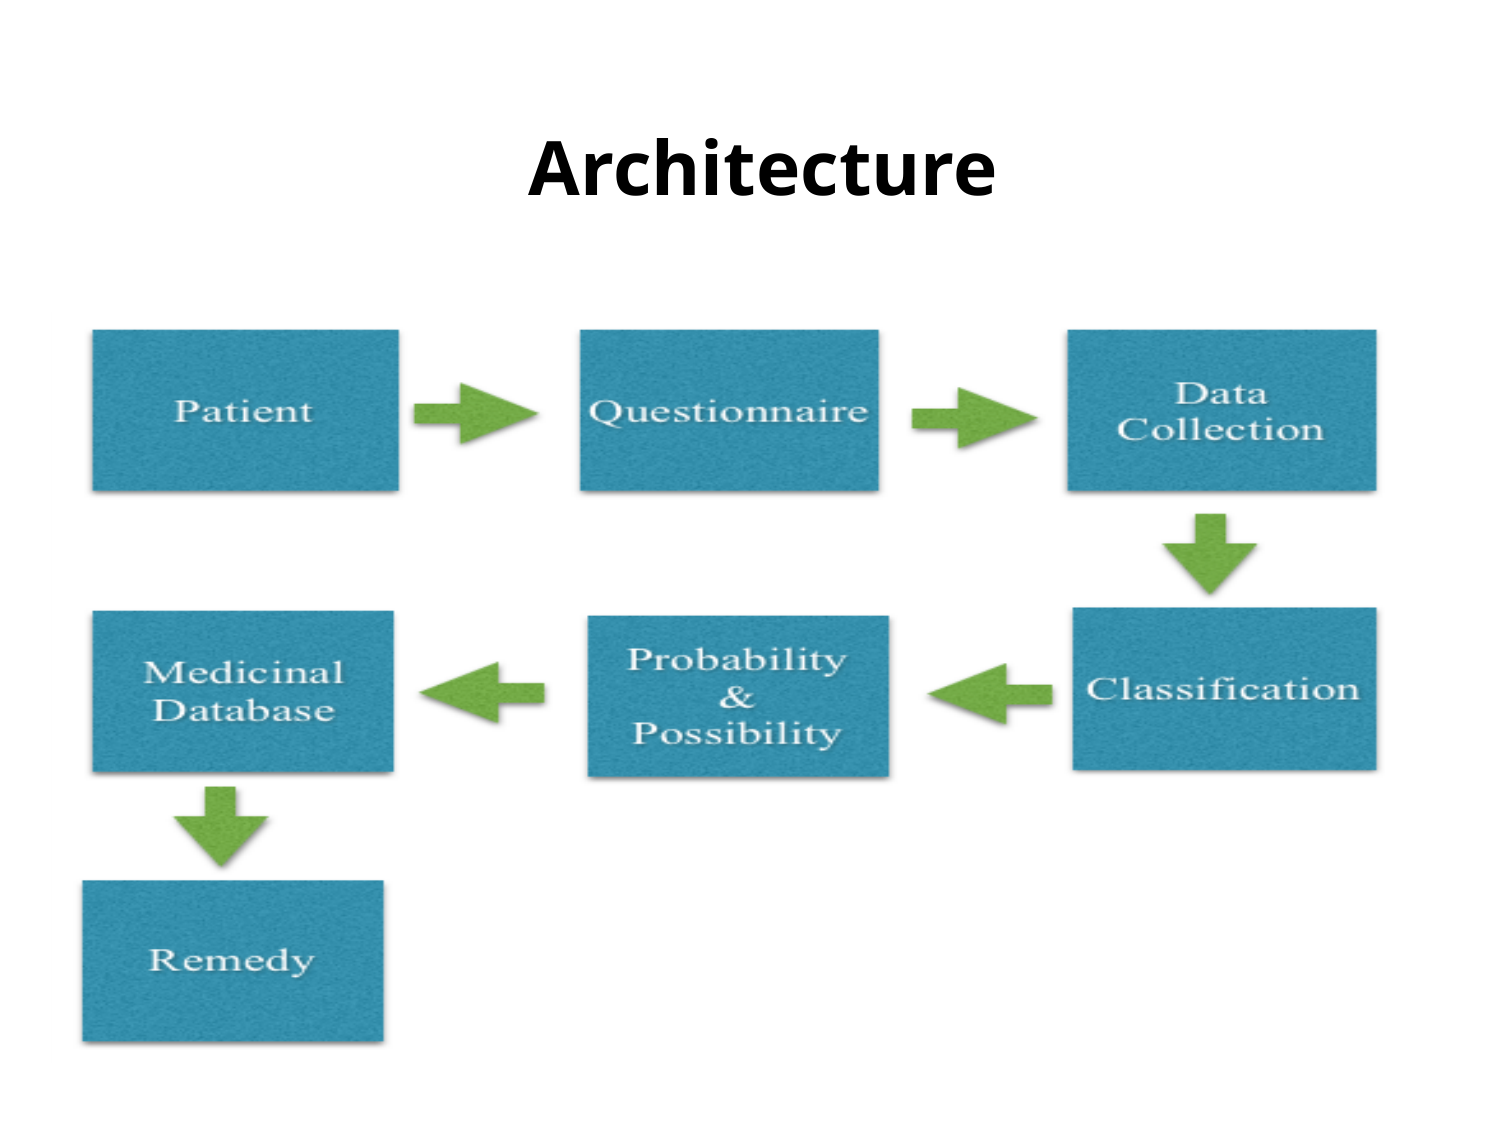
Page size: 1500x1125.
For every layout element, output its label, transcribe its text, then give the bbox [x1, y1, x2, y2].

text_box Architecture [125, 113, 1363, 218]
picture [49, 312, 1413, 1063]
